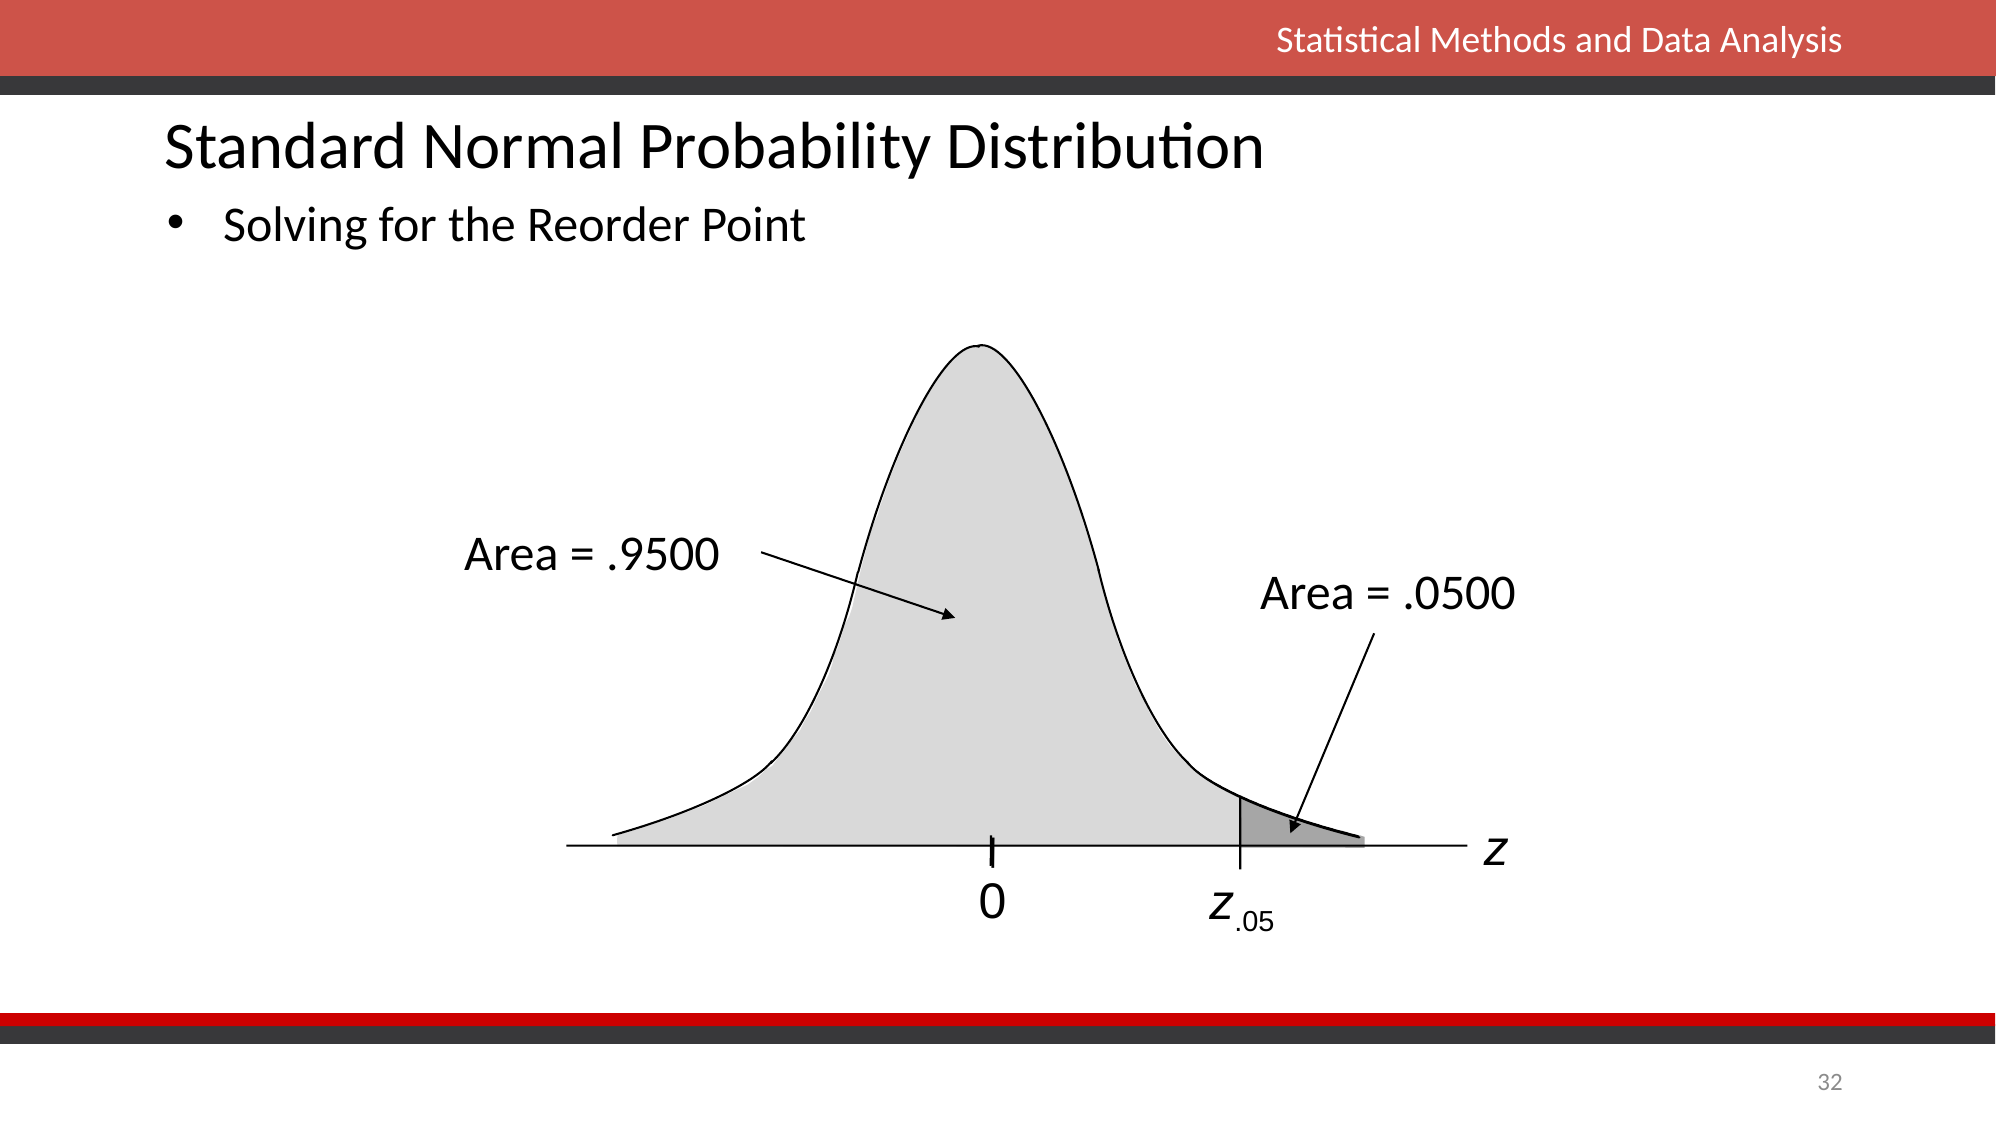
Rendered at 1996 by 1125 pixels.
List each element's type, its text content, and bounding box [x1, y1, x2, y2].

text_box [1241, 817, 1365, 845]
picture [0, 76, 1996, 95]
text_box 0 [963, 861, 1022, 936]
text_box Standard Normal Probability Distribution [149, 103, 1846, 220]
text_box [1289, 817, 1301, 834]
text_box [595, 333, 1372, 817]
text_box [617, 817, 1240, 845]
picture [0, 1027, 1996, 1044]
text_box z.05 [1194, 861, 1290, 945]
text_box Solving for the Reorder Point [152, 183, 1848, 289]
text_box z [1468, 807, 1524, 883]
text_box Area = .9500 [449, 512, 595, 588]
text_box Area = .0500 [1372, 552, 1532, 627]
slide_number 32 [1755, 1057, 1858, 1103]
